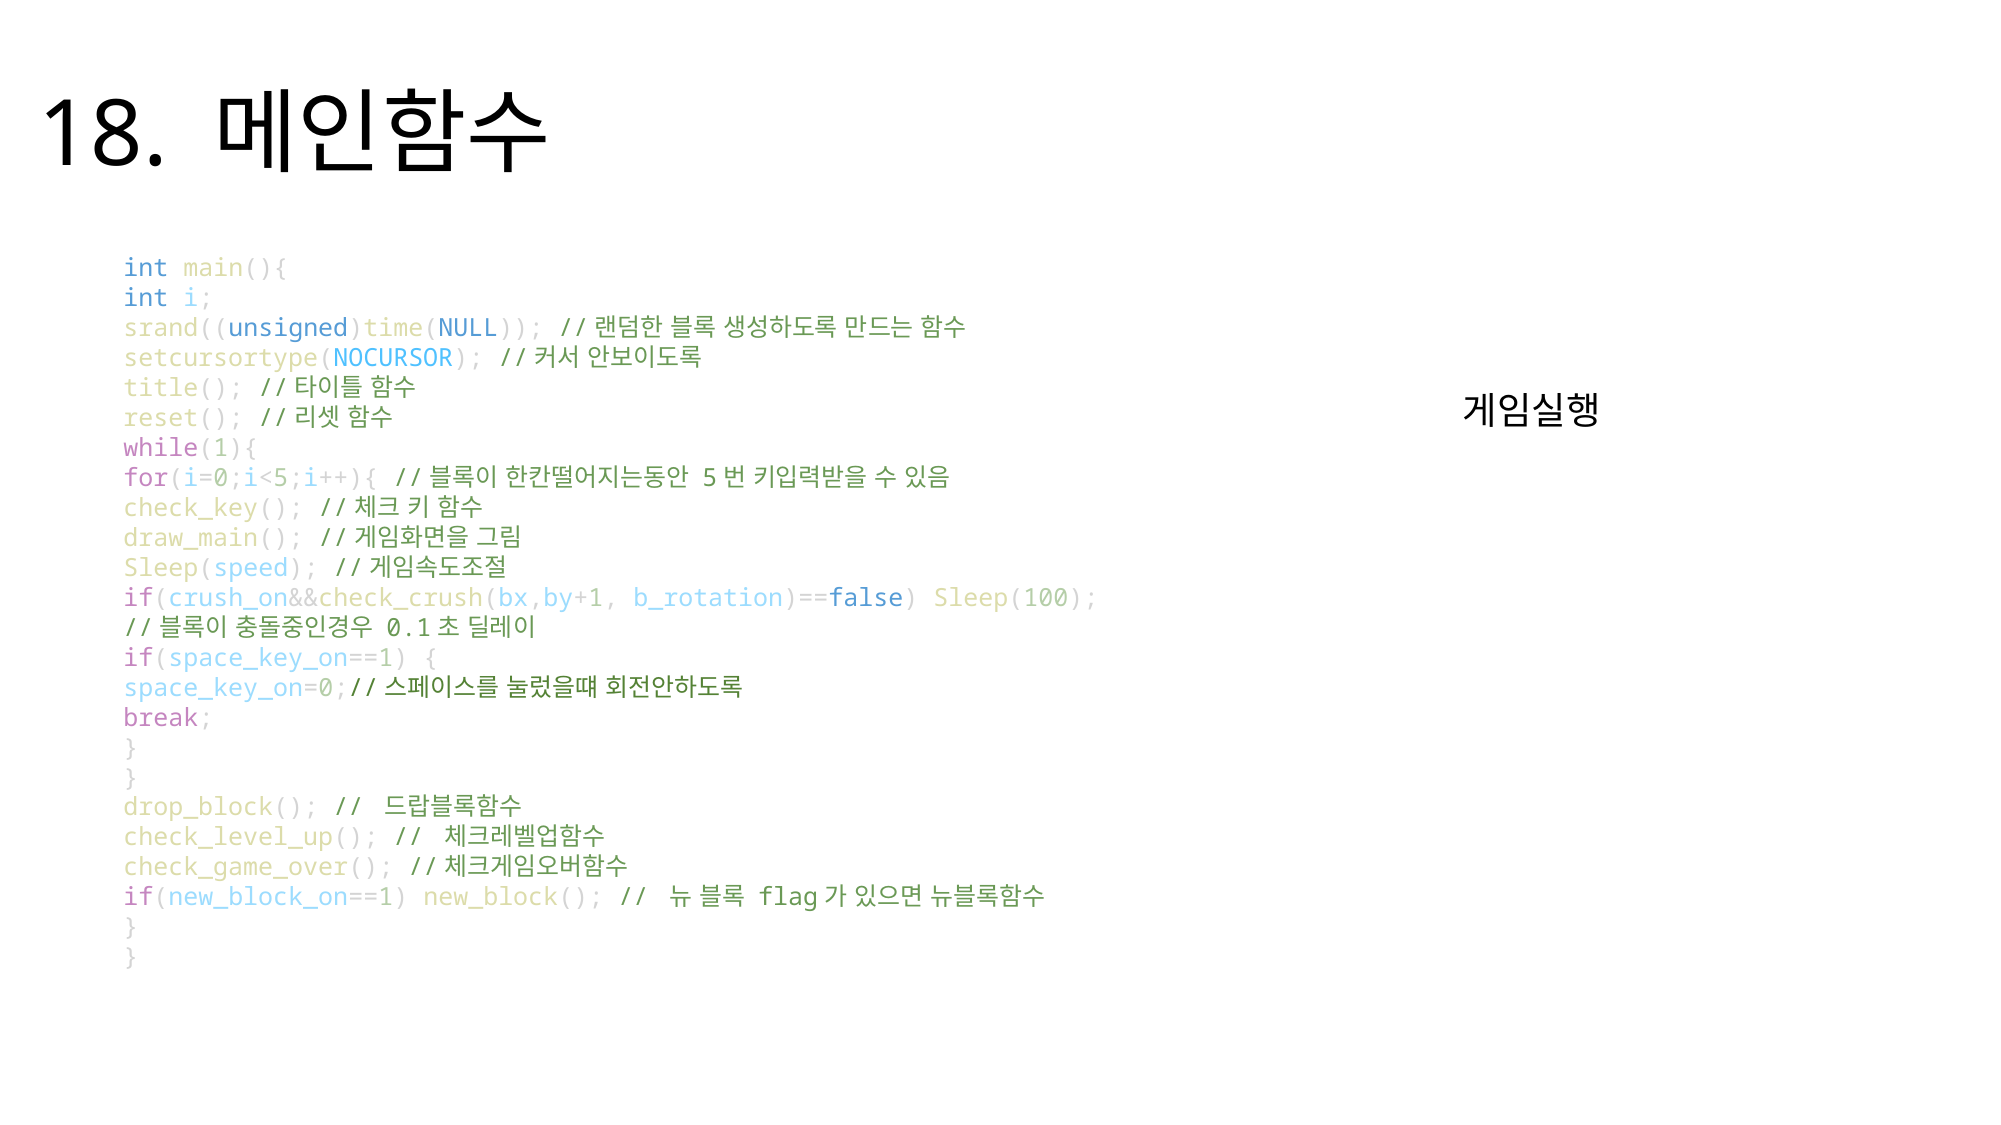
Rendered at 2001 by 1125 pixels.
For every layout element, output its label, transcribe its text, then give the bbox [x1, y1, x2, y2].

text_box int main(){ int i; srand((unsigned)time(NULL)); //랜덤한 블록 생성하도록 만드는 함수 setcursortype(NOCURSOR); //커서 안보이도록 title(); //타이틀 함수 reset(); //리셋 함수 while(1){ for(i=0;i<5;i++){ //블록이 한칸떨어지는동안 5번 키입력받을 수 있음 check_key(); //체크 키 함수 draw_main(); //게임화면을 그림 Sleep(speed); //게임속도조절 if(crush_on&&check_crush(bx,by+1, b_rotation)==false) Sleep(100); //블록이 충돌중인경우 0.1초 딜레이 if(space_key_on==1) { space_key_on=0;//스페이스를 눌렀을떄 회전안하도록 break; } } drop_block(); // 드랍블록함수 check_level_up(); // 체크레벨업함수 check_game_over(); //체크게임오버함수 if(new_block_on==1) new_block(); // 뉴 블록 flag가 있으면 뉴블록함수 } } [108, 244, 1118, 978]
text_box 게임실행 [1448, 379, 1749, 440]
title 18. 메인함수 [23, 27, 1749, 245]
